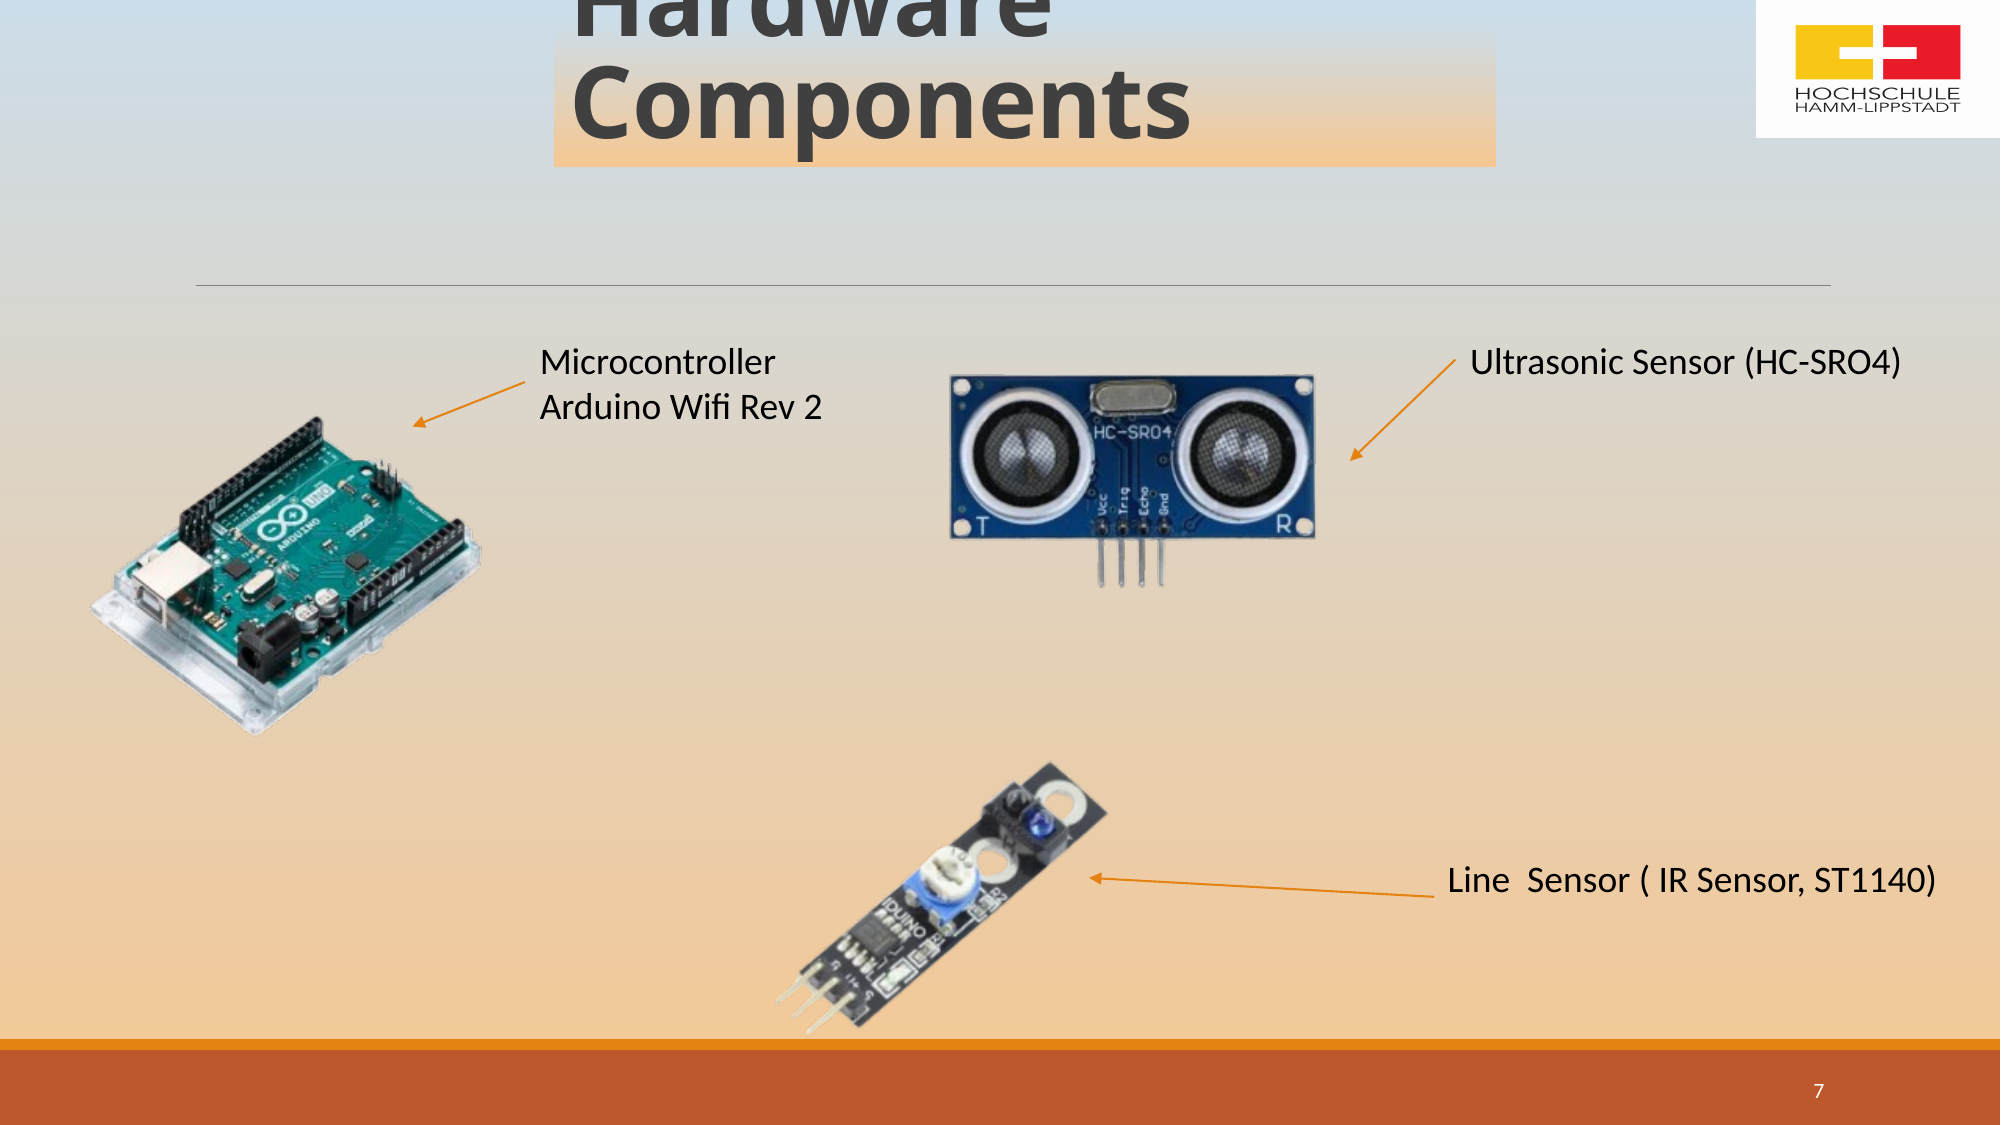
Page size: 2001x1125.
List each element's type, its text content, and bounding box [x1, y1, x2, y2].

picture [1756, 0, 2000, 138]
text_box Ultrasonic Sensor (HC-SRO4) [1455, 329, 1943, 390]
picture [757, 233, 1372, 1091]
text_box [411, 382, 526, 428]
picture [81, 343, 494, 782]
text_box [1088, 877, 1435, 898]
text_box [1349, 359, 1456, 462]
text_box Microcontroller Arduino Wifi Rev 2 [525, 329, 869, 435]
text_box Line Sensor ( IR Sensor, ST1140) [1432, 847, 1966, 908]
slide_number 7 [1624, 1059, 1840, 1120]
title Hardware Components [554, 21, 1496, 167]
